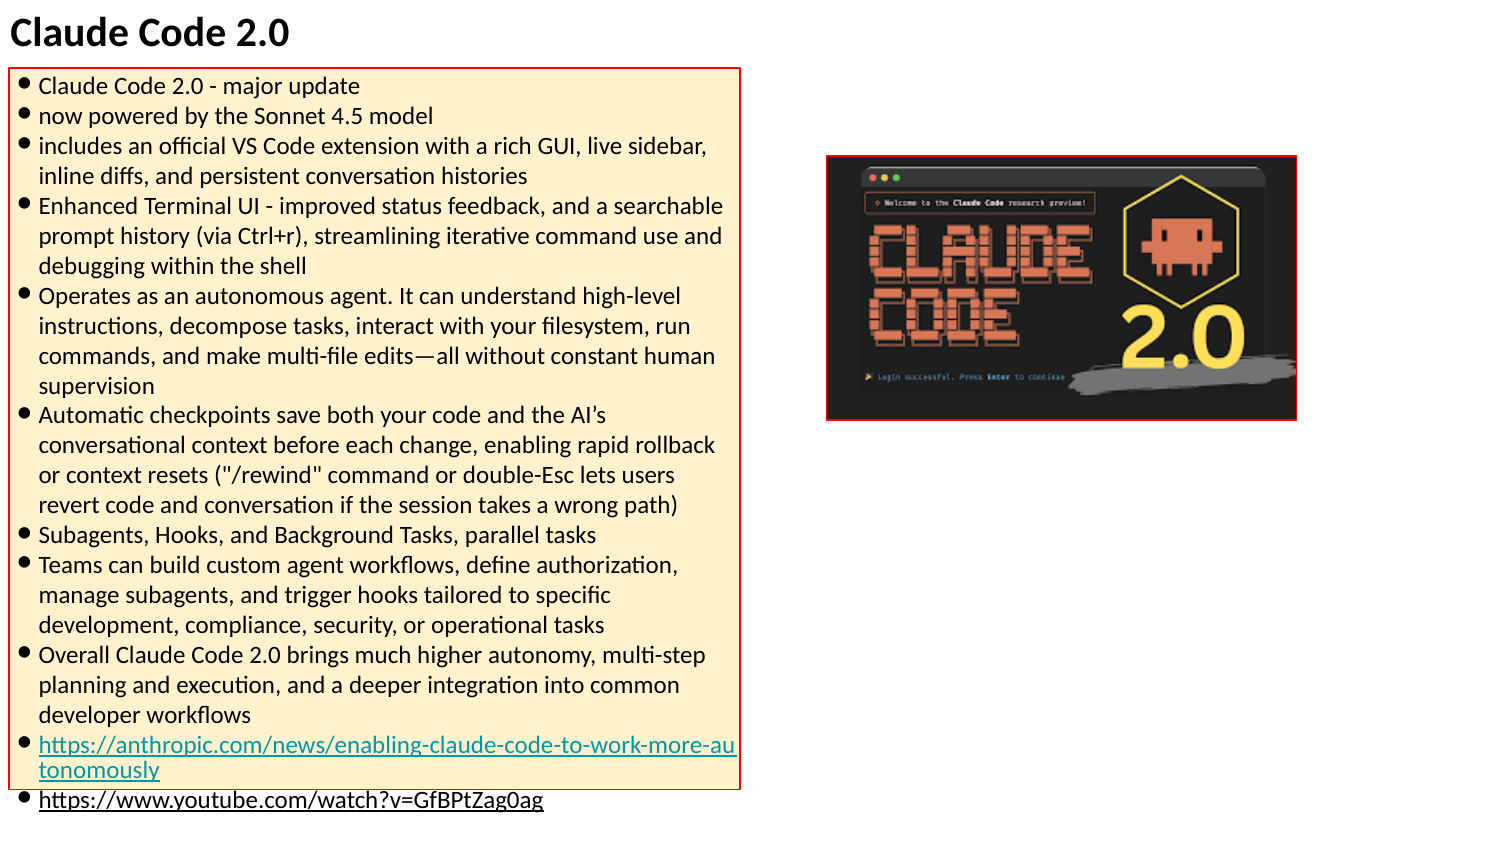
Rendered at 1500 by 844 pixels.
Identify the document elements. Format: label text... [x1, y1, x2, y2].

text_box Claude Code 2.0 - major update now powered by the Sonnet 4.5 model includes an official VS Code extension with a rich GUI, live sidebar, inline diffs, and persistent conversation histories Enhanced Terminal UI - improved status feedback, and a searchable prompt history (via Ctrl+r), streamlining iterative command use and debugging within the shell Operates as an autonomous agent. It can understand high-level instructions, decompose tasks, interact with your filesystem, run commands, and make multi-file edits—all without constant human supervision Automatic checkpoints save both your code and the AI’s conversational context before each change, enabling rapid rollback or context resets ("/rewind" command or double-Esc lets users revert code and conversation if the session takes a wrong path) Subagents, Hooks, and Background Tasks, parallel tasks Teams can build custom agent workflows, define authorization, manage subagents, and trigger hooks tailored to specific development, compliance, security, or operational tasks Overall Claude Code 2.0 brings much higher autonomy, multi-step planning and execution, and a deeper integration into common developer workflows https://anthropic.com/news/enabling-claude-code-to-work-more-autonomously https://www.youtube.com/watch?v=GfBPtZag0ag [9, 68, 741, 790]
picture [826, 156, 1296, 420]
text_box Claude Code 2.0 [8, 3, 342, 57]
